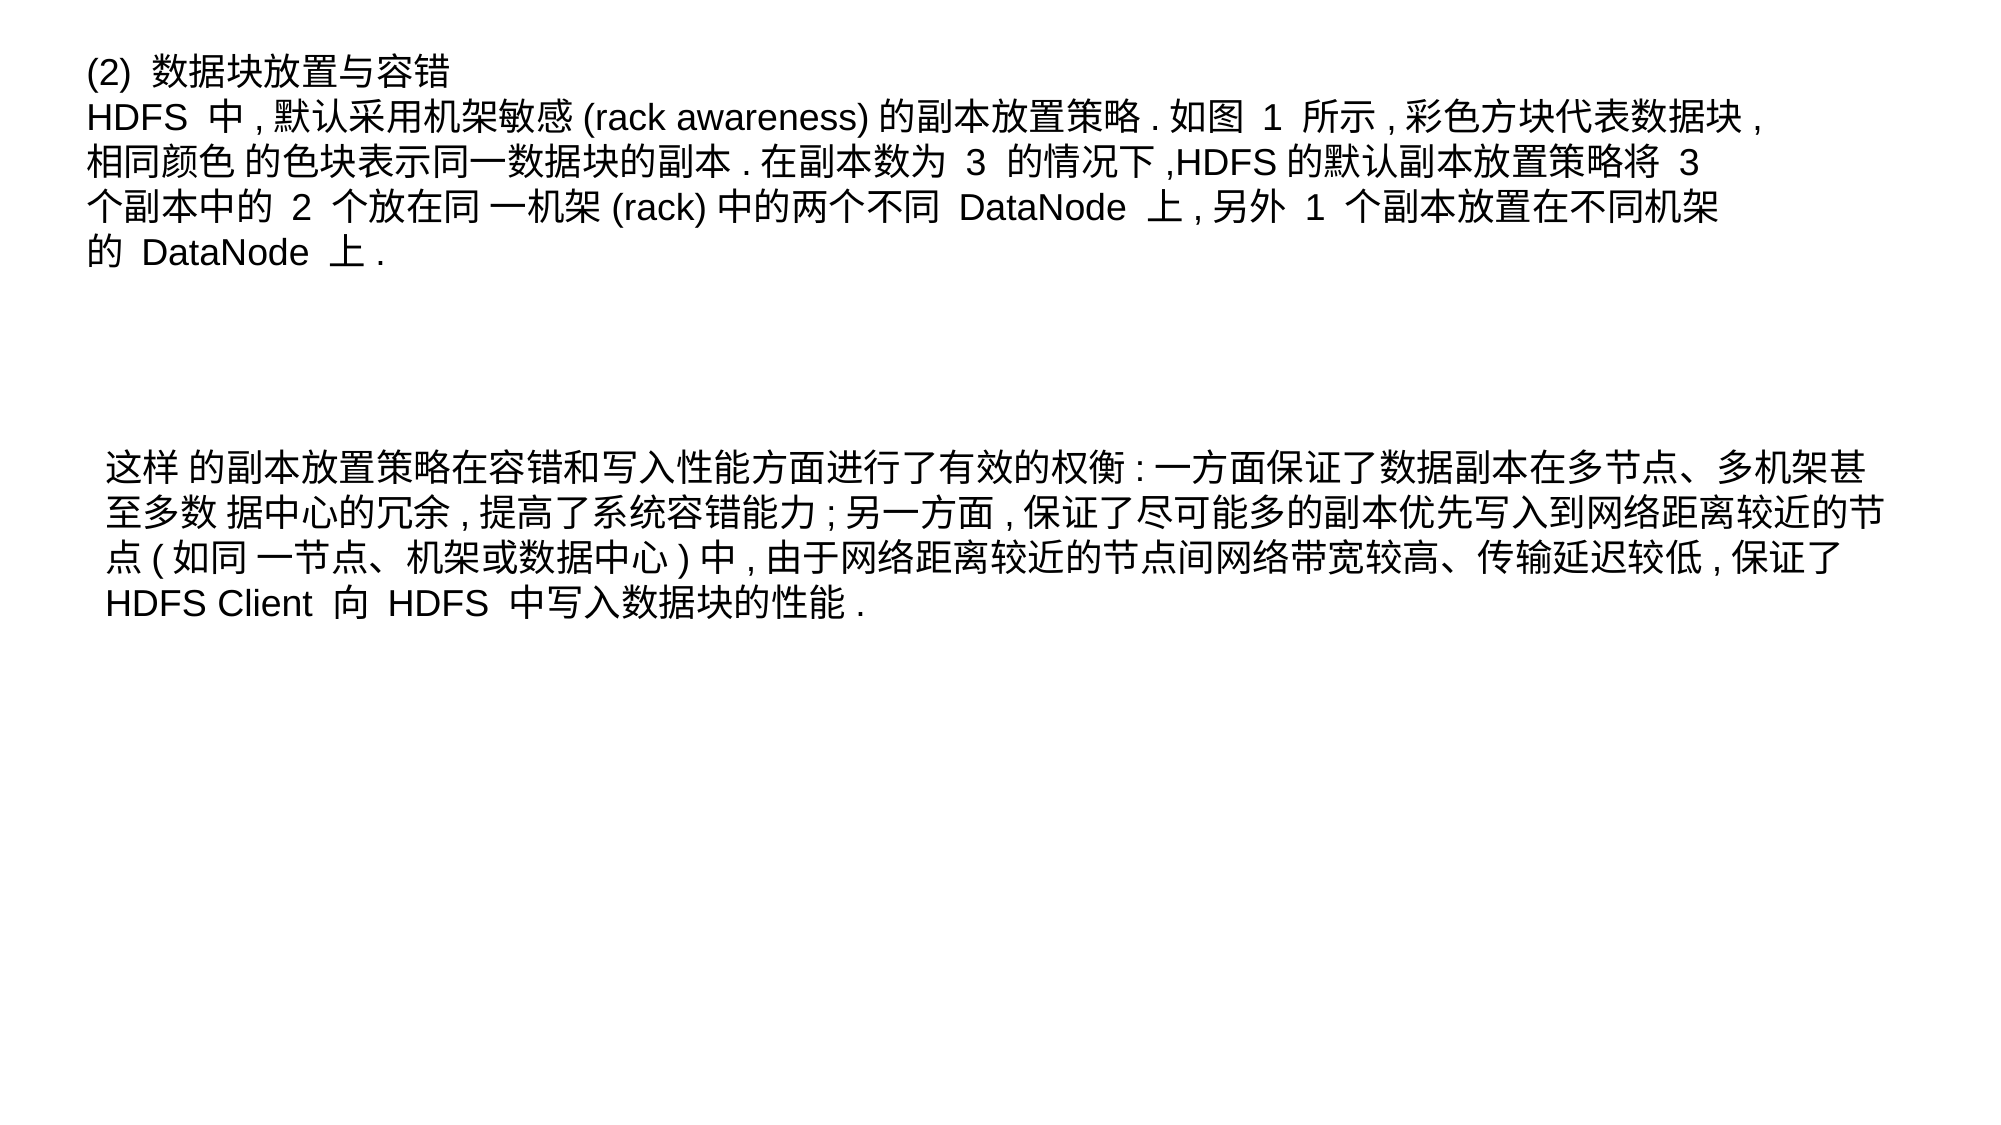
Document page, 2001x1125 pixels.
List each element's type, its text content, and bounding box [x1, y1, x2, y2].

text_box 这样 的副本放置策略在容错和写入性能方面进行了有效的权衡:一方面保证了数据副本在多节点、多机架甚至多数 据中心的冗余,提高了系统容错能力;另一方面,保证了尽可能多的副本优先写入到网络距离较近的节点(如同 一节点、机架或数据中心)中,由于网络距离较近的节点间网络带宽较高、传输延迟较低,保证了 HDFS Client 向 HDFS 中写入数据块的性能. [90, 436, 1910, 632]
text_box (2) 数据块放置与容错 HDFS 中,默认采用机架敏感(rack awareness)的副本放置策略.如图 1 所示,彩色方块代表数据块,相同颜色 的色块表示同一数据块的副本.在副本数为 3 的情况下,HDFS的默认副本放置策略将 3 个副本中的 2 个放在同 一机架(rack)中的两个不同 DataNode 上,另外 1 个副本放置在不同机架的 DataNode 上. [71, 40, 1764, 281]
